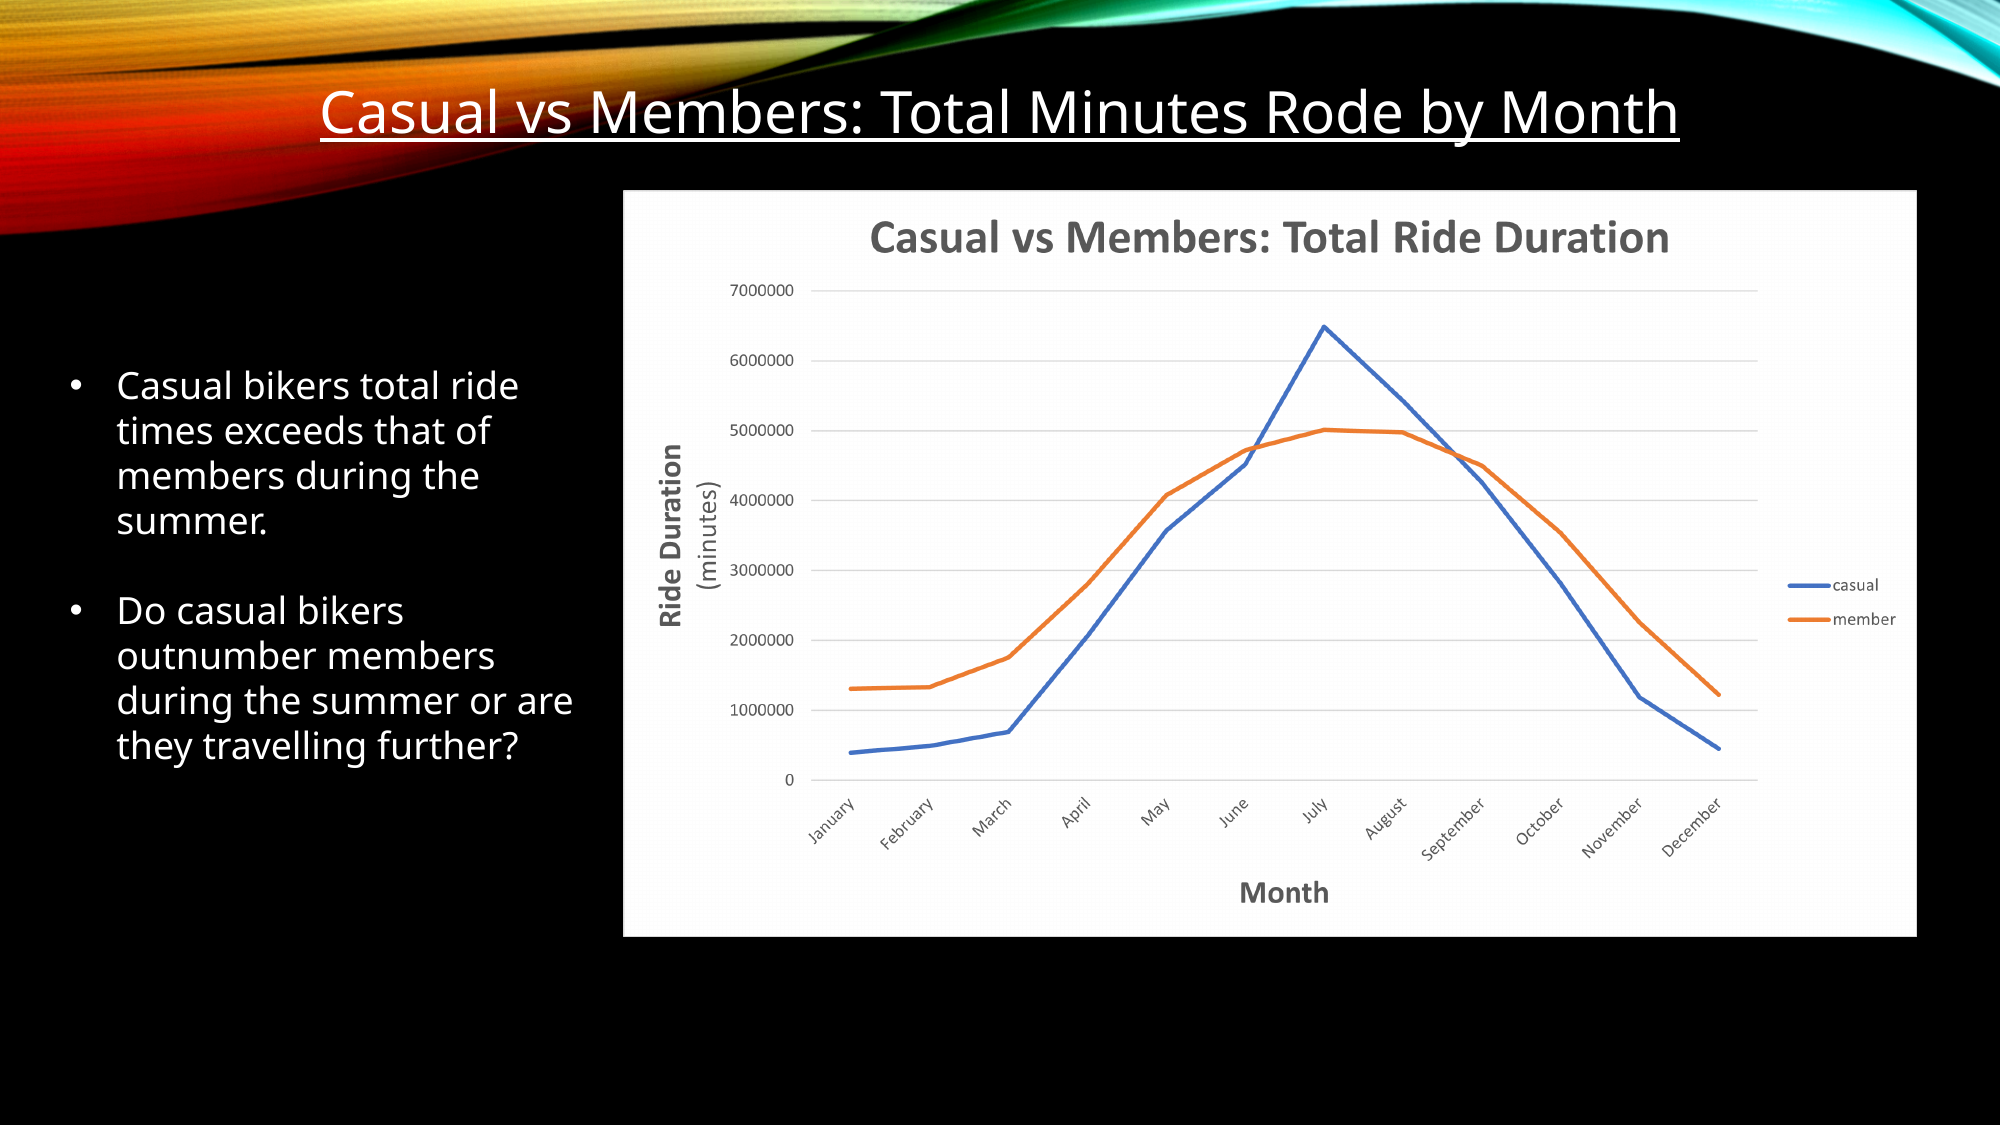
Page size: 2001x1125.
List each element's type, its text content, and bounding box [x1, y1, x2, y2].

text_box Casual bikers total ride times exceeds that of members during the summer. Do casual bikers outnumber members during the summer or are they travelling further? [54, 355, 623, 775]
picture [0, 0, 2000, 937]
text_box Casual vs Members: Total Minutes Rode by Month [221, 67, 1779, 153]
